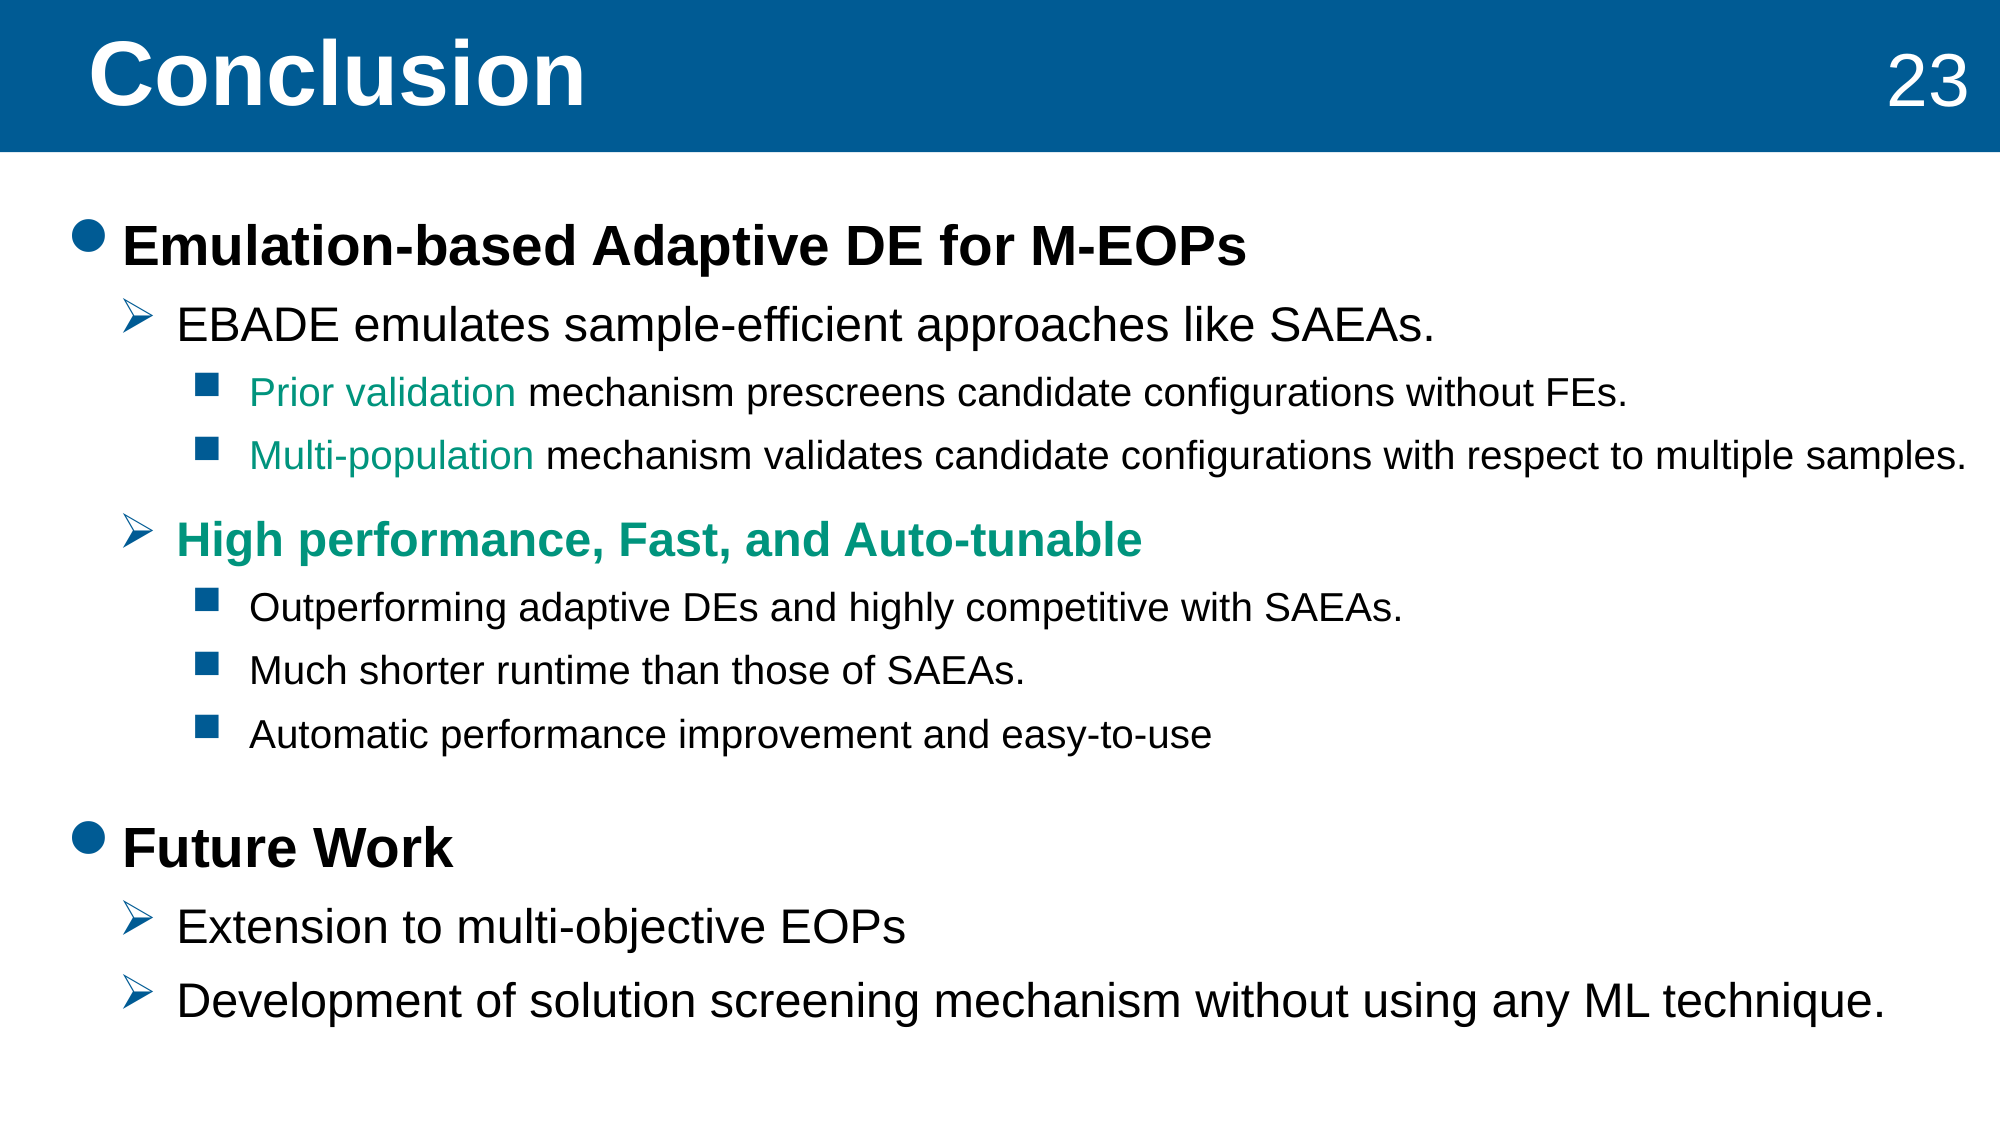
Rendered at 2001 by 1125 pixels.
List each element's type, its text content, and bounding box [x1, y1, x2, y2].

title Conclusion [0, 0, 1709, 153]
list Emulation-based Adaptive DE for M-EOPs EBADE emulates sample-efficient approaches like SAEAs. Prior validation mechanism prescreens candidate configurations without FEs. Multi-population mechanism validates candidate configurations with respect to multiple samples. High performance, Fast, and Auto-tunable Outperforming adaptive DEs and highly competitive with SAEAs. Much shorter runtime than those of SAEAs. Automatic performance improvement and easy-to-use Future Work Extension to multi-objective EOPs Development of solution screening mechanism without using any ML technique. [52, 195, 2000, 1085]
slide_number 22 [1709, 0, 2000, 153]
